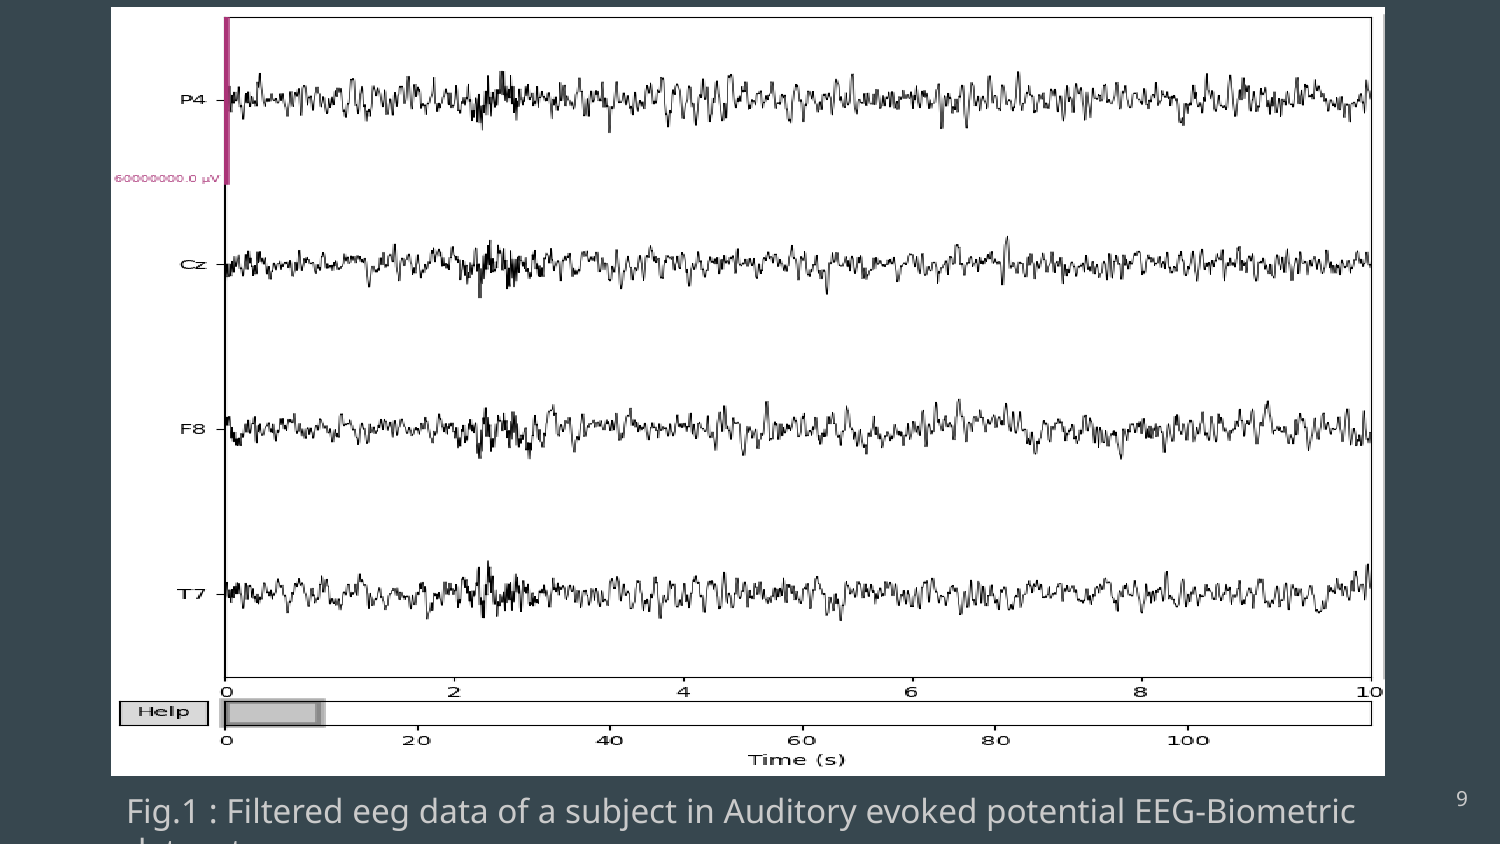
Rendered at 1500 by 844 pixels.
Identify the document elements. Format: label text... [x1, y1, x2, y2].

picture [110, 7, 1386, 776]
text_box Fig.1 : Filtered eeg data of a subject in Auditory evoked potential EEG-Biometric dataset [111, 775, 1417, 844]
slide_number ‹#› [1392, 767, 1483, 833]
